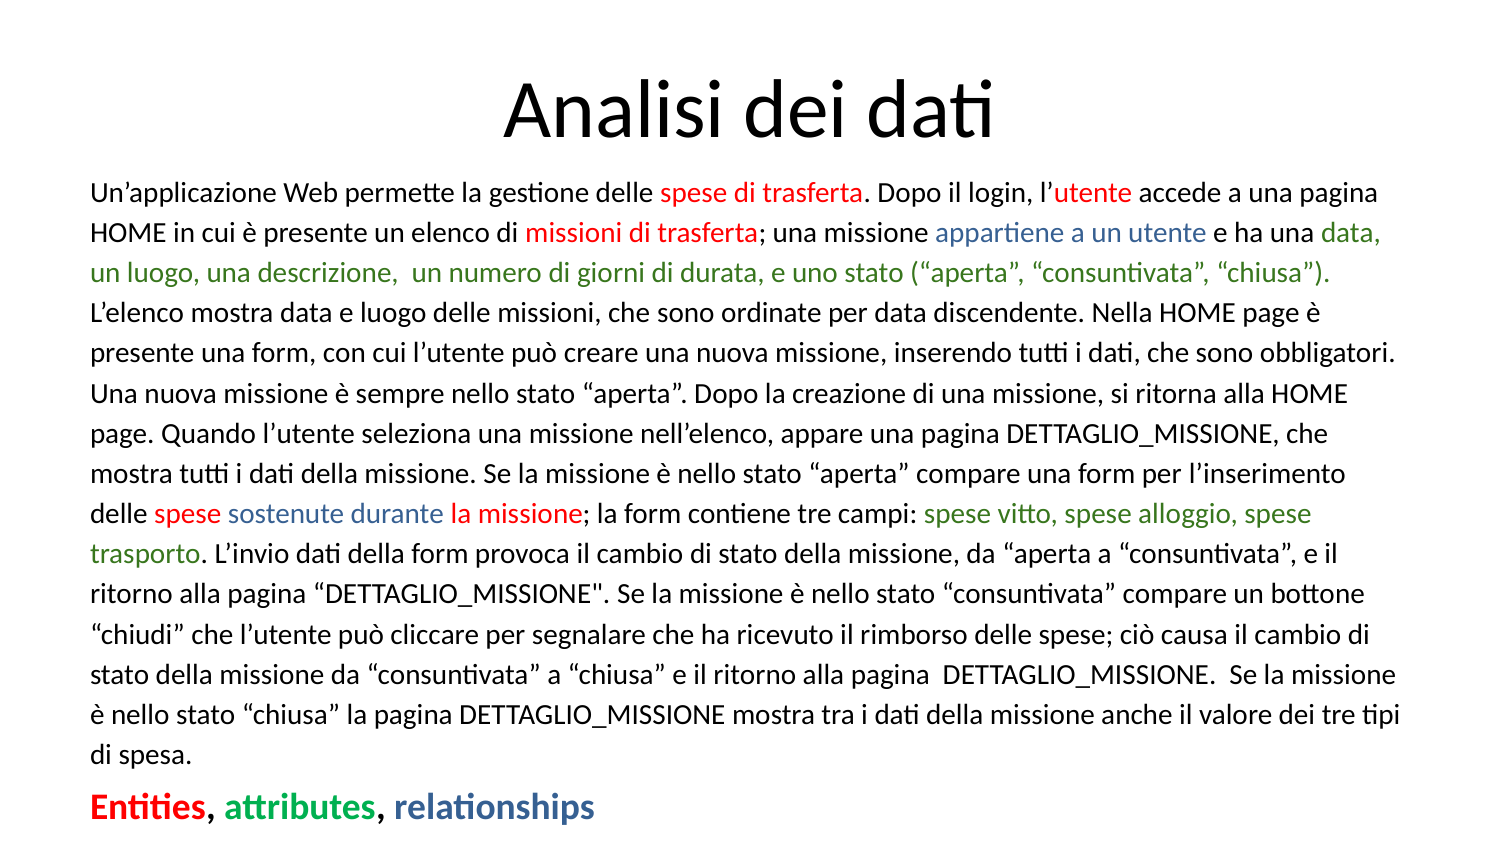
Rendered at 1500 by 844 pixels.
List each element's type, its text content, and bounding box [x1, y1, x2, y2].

title Analisi dei dati [75, 33, 1425, 160]
list Un’applicazione Web permette la gestione delle spese di trasferta. Dopo il login, l’utente accede a una pagina HOME in cui è presente un elenco di missioni di trasferta; una missione appartiene a un utente e ha una data, un luogo, una descrizione, un numero di giorni di durata, e uno stato (“aperta”, “consuntivata”, “chiusa”). L’elenco mostra data e luogo delle missioni, che sono ordinate per data discendente. Nella HOME page è presente una form, con cui l’utente può creare una nuova missione, inserendo tutti i dati, che sono obbligatori. Una nuova missione è sempre nello stato “aperta”. Dopo la creazione di una missione, si ritorna alla HOME page. Quando l’utente seleziona una missione nell’elenco, appare una pagina DETTAGLIO_MISSIONE, che mostra tutti i dati della missione. Se la missione è nello stato “aperta” compare una form per l’inserimento delle spese sostenute durante la missione; la form contiene tre campi: spese vitto, spese alloggio, spese trasporto. L’invio dati della form provoca il cambio di stato della missione, da “aperta a “consuntivata”, e il ritorno alla pagina “DETTAGLIO_MISSIONE". Se la missione è nello stato “consuntivata” compare un bottone “chiudi” che l’utente può cliccare per segnalare che ha ricevuto il rimborso delle spese; ciò causa il cambio di stato della missione da “consuntivata” a “chiusa” e il ritorno alla pagina DETTAGLIO_MISSIONE. Se la missione è nello stato “chiusa” la pagina DETTAGLIO_MISSIONE mostra tra i dati della missione anche il valore dei tre tipi di spesa. Entities, attributes, relationships [75, 160, 1425, 787]
